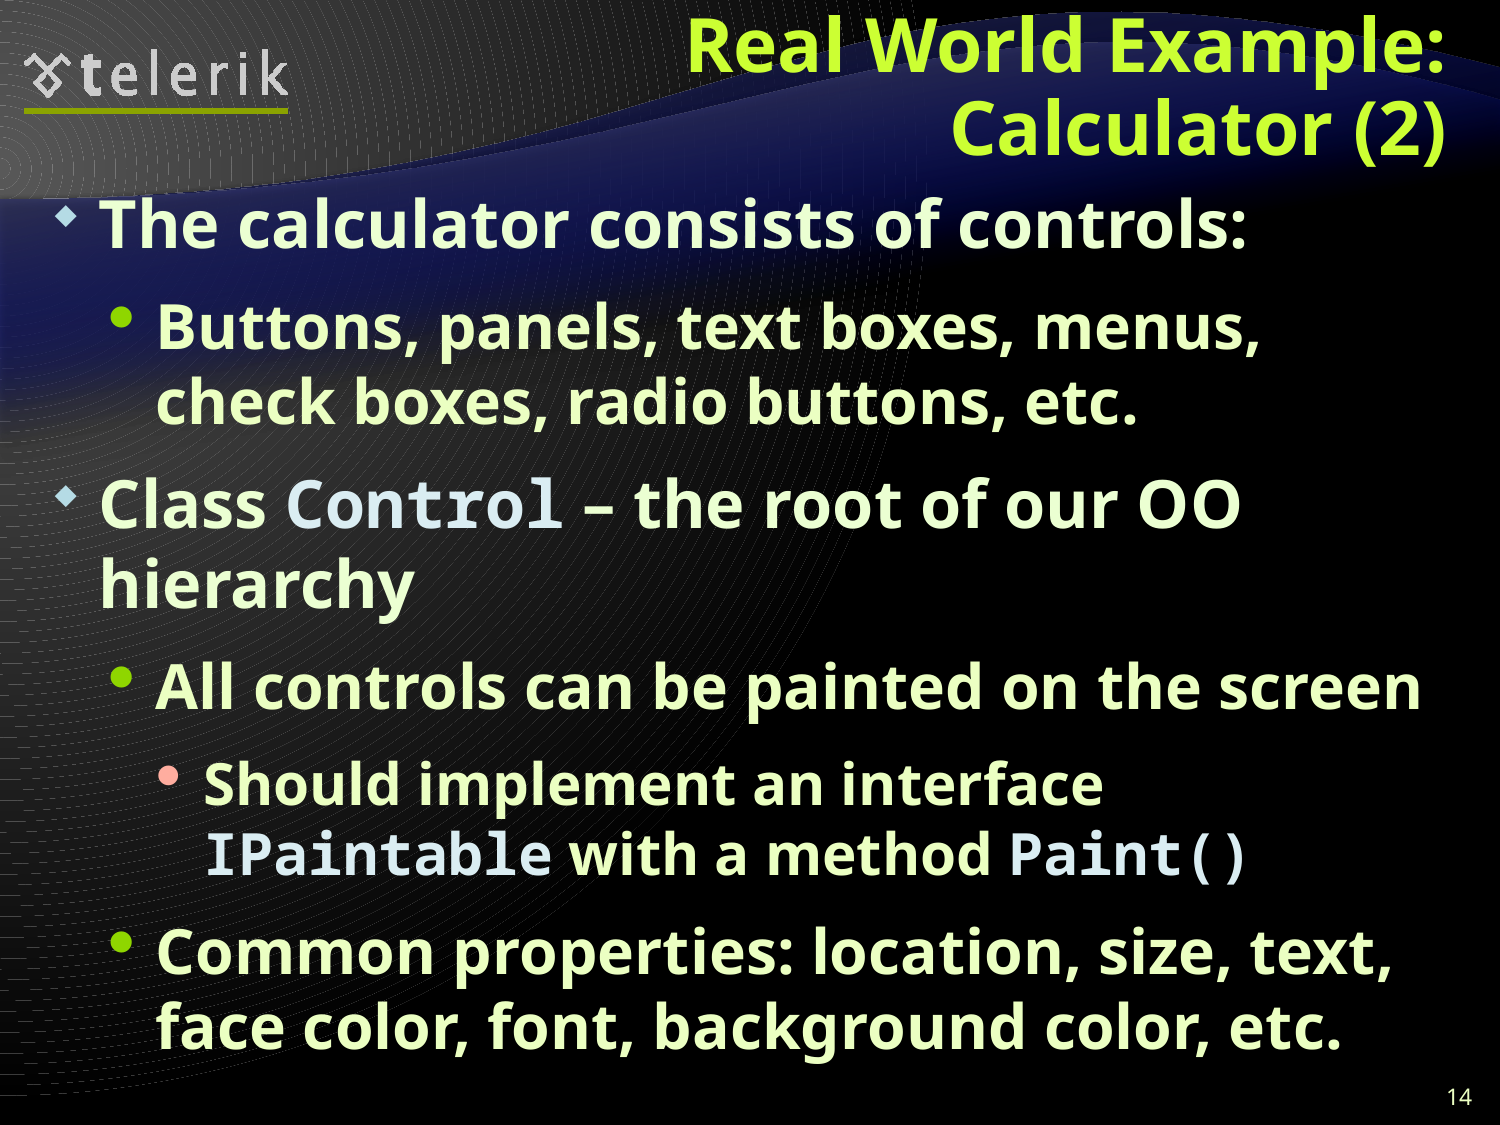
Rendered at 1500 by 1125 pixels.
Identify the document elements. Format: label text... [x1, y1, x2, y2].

text_box 14 [1412, 1074, 1488, 1113]
title Real World Example: Calculator (2) [300, 12, 1463, 163]
list The calculator consists of controls: Buttons, panels, text boxes, menus, check boxes, radio buttons, etc. Class Control – the root of our OO hierarchy All controls can be painted on the screen Should implement an interface IPaintable with a method Paint() Common properties: location, size, text, face color, font, background color, etc. [37, 174, 1463, 1100]
picture [24, 49, 288, 114]
